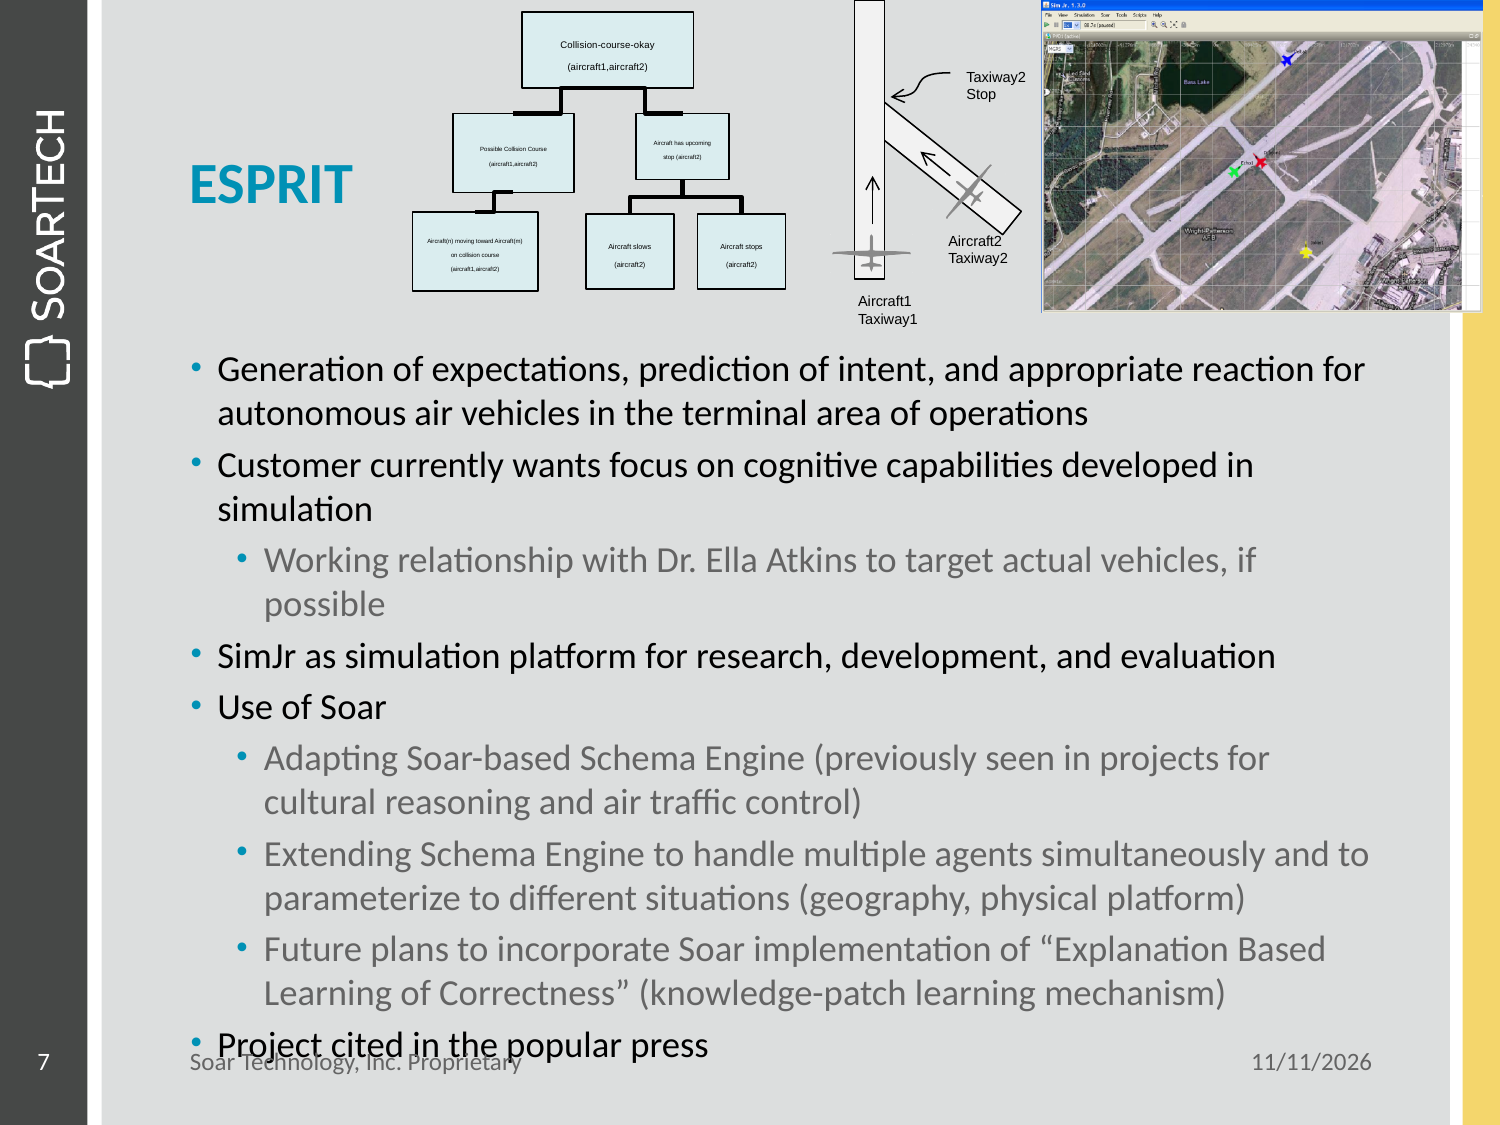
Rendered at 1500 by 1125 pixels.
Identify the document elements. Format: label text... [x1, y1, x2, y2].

picture [25, 111, 70, 389]
picture [1041, 0, 1483, 313]
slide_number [1174, 1037, 1388, 1088]
slide_number 7 [0, 1037, 88, 1088]
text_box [412, 0, 1043, 336]
title ESPRIT [174, 137, 407, 238]
list Generation of expectations, prediction of intent, and appropriate reaction for autonomous air vehicles in the terminal area of operations Customer currently wants focus on cognitive capabilities developed in simulation Working relationship with Dr. Ella Atkins to target actual vehicles, if possible SimJr as simulation platform for research, development, and evaluation Use of Soar Adapting Soar-based Schema Engine (previously seen in projects for cultural reasoning and air traffic control) Extending Schema Engine to handle multiple agents simultaneously and to parameterize to different situations (geography, physical platform) Future plans to incorporate Soar implementation of “Explanation Based Learning of Correctness” (knowledge-patch learning mechanism) Project cited in the popular press [174, 337, 1388, 1076]
footer Soar Technology, Inc. Proprietary [174, 1037, 1163, 1088]
